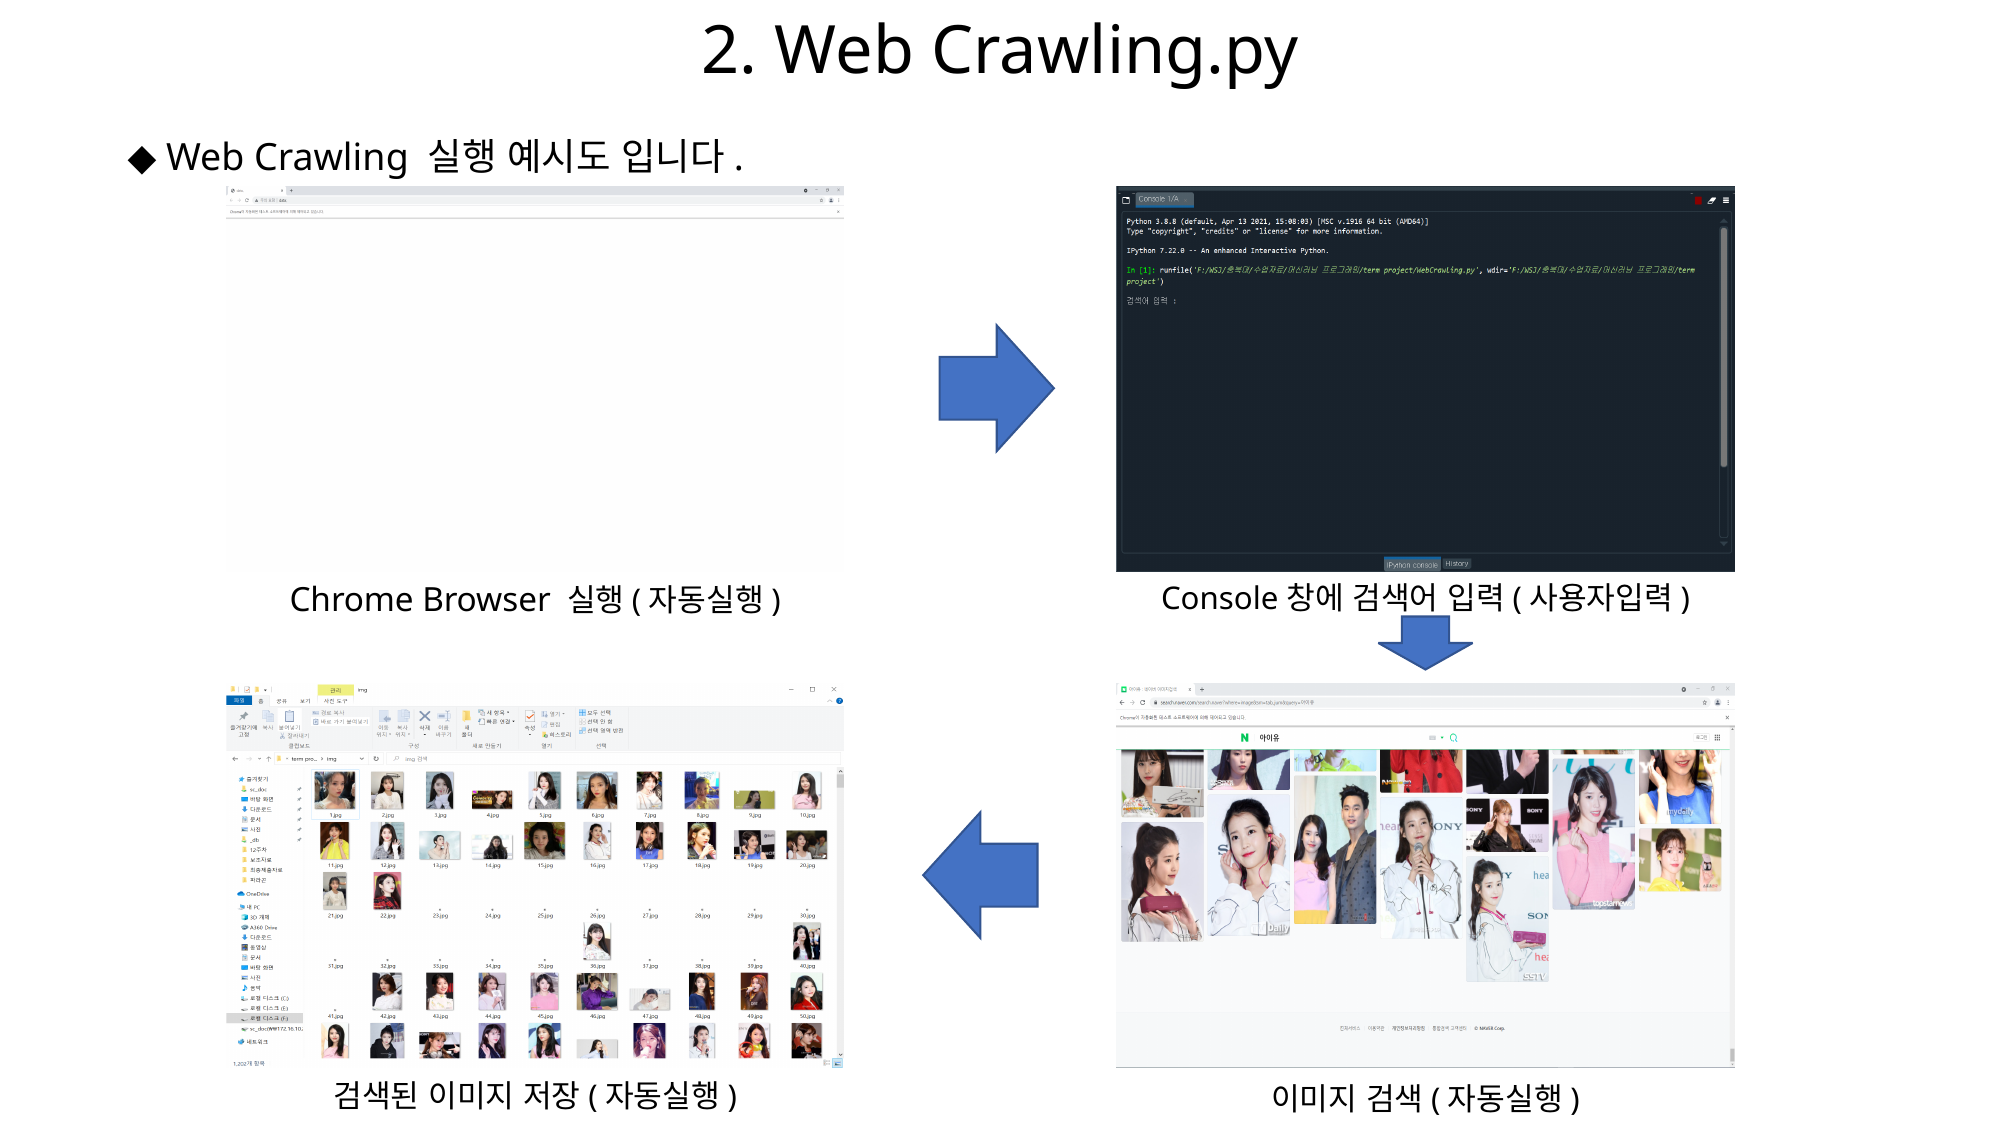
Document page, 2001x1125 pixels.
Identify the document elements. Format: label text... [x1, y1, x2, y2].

picture [226, 186, 844, 572]
text_box 이미지 검색(자동실행) [1116, 1071, 1735, 1125]
picture [226, 682, 844, 1068]
text_box [938, 322, 1056, 454]
text_box [1377, 615, 1474, 671]
text_box ◆ Web Crawling 실행 예시도 입니다. [112, 125, 1888, 186]
text_box Console창에 검색어 입력(사용자입력) [1116, 572, 1735, 624]
picture [1116, 186, 1735, 572]
text_box Chrome Browser 실행(자동실행) [226, 572, 844, 626]
text_box [921, 809, 1039, 941]
text_box 2. Web Crawling.py [0, 0, 2000, 95]
text_box 검색된 이미지 저장(자동실행) [226, 1068, 844, 1121]
picture [1116, 682, 1735, 1068]
